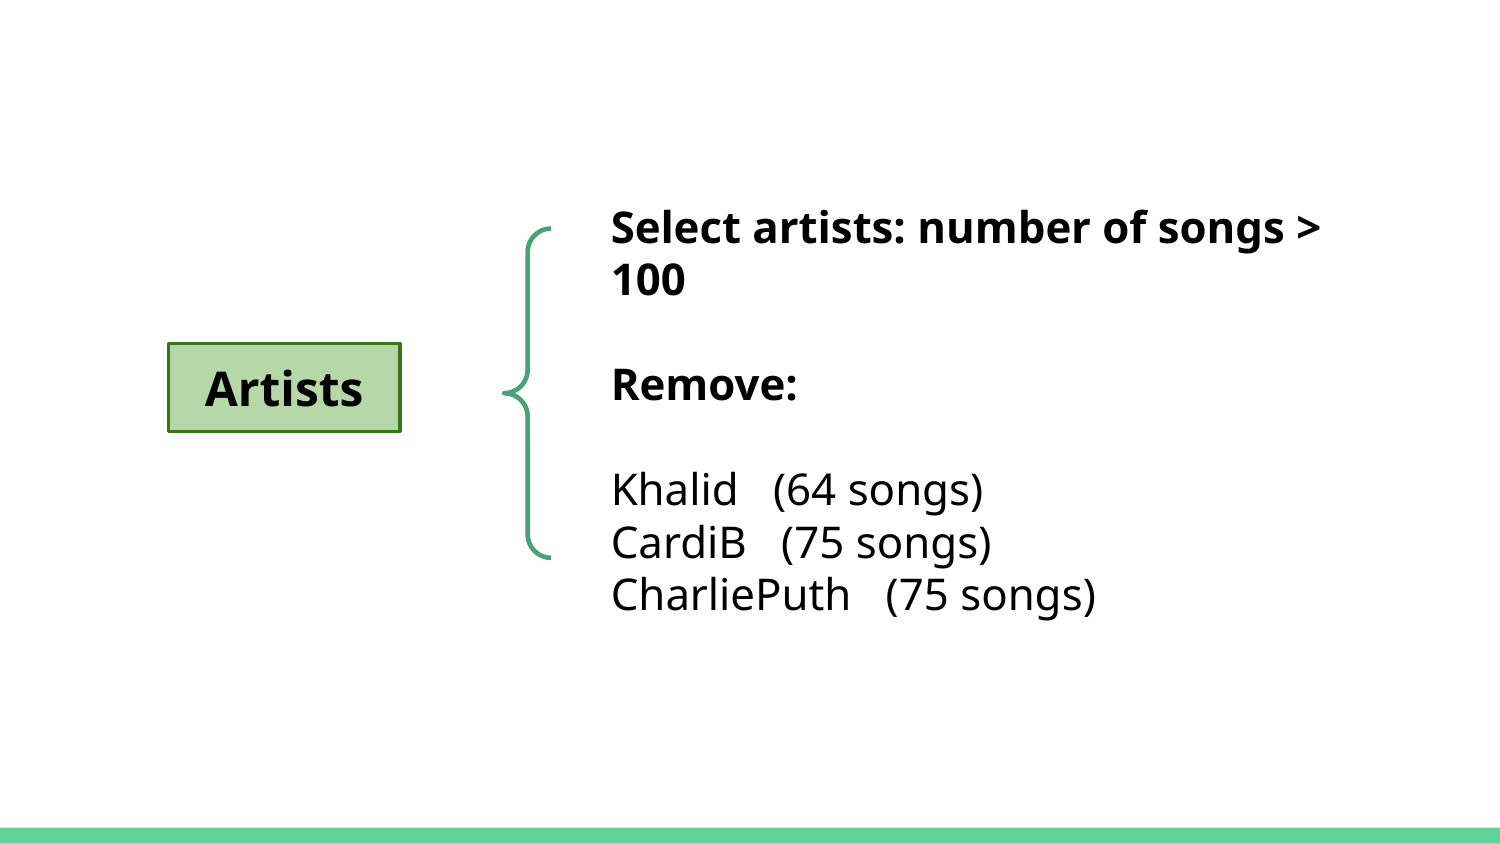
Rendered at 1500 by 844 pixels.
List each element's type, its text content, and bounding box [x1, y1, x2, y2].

text_box Select artists: number of songs > 100 Remove: Khalid (64 songs) CardiB (75 songs) CharliePuth (75 songs) [595, 184, 1398, 635]
text_box Artists [168, 343, 401, 432]
text_box [504, 228, 552, 558]
